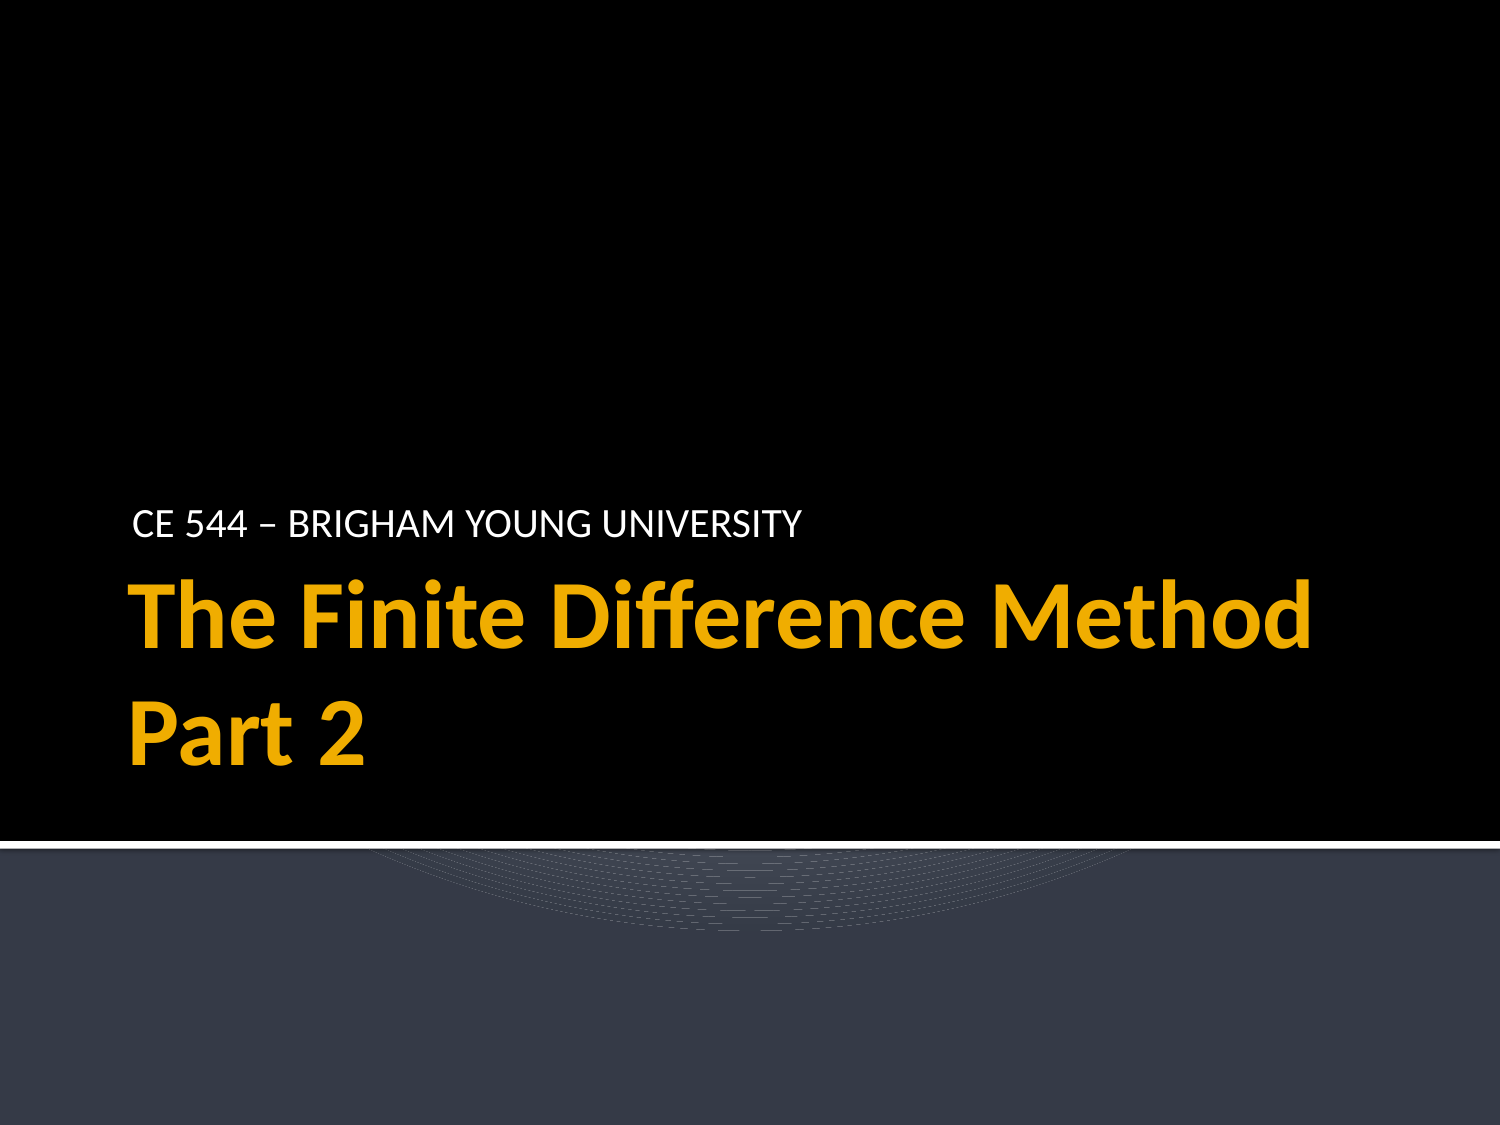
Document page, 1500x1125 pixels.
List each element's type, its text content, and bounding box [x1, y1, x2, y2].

title The Finite Difference Method Part 2 [112, 550, 1438, 825]
subtitle CE 544 – BRIGHAM YOUNG UNIVERSITY [112, 299, 1438, 547]
